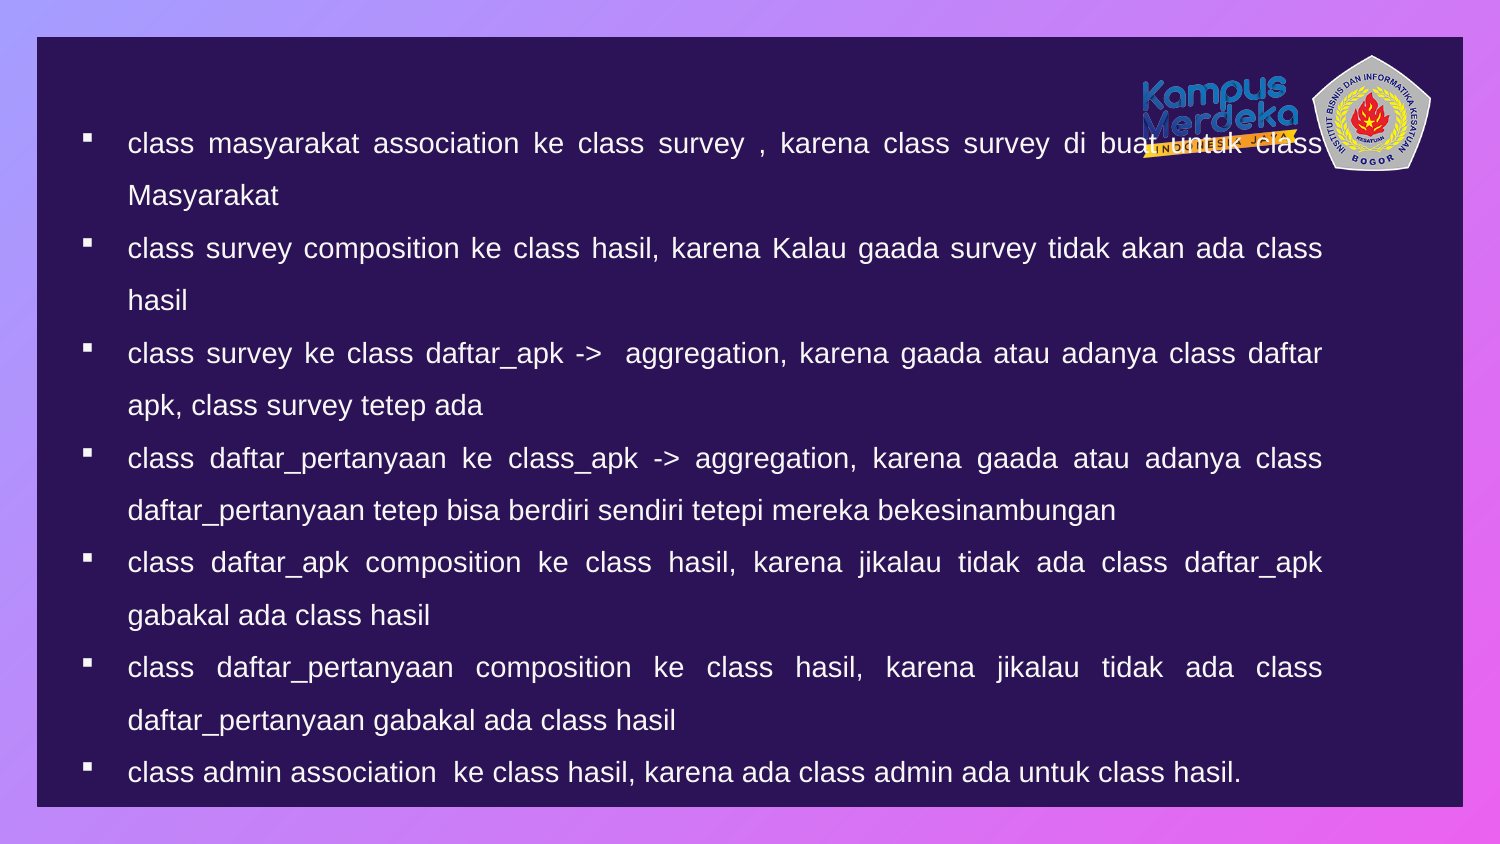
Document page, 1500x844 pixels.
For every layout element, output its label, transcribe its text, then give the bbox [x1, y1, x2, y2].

text_box class masyarakat association ke class survey , karena class survey di buat untuk class Masyarakat class survey composition ke class hasil, karena Kalau gaada survey tidak akan ada class hasil class survey ke class daftar_apk -> aggregation, karena gaada atau adanya class daftar apk, class survey tetep ada class daftar_pertanyaan ke class_apk -> aggregation, karena gaada atau adanya class daftar_pertanyaan tetep bisa berdiri sendiri tetepi mereka bekesinambungan class daftar_apk composition ke class hasil, karena jikalau tidak ada class daftar_apk gabakal ada class hasil class daftar_pertanyaan composition ke class hasil, karena jikalau tidak ada class daftar_pertanyaan gabakal ada class hasil class admin association ke class hasil, karena ada class admin ada untuk class hasil. [66, 99, 1340, 796]
picture [1312, 55, 1431, 171]
picture [1143, 76, 1298, 99]
